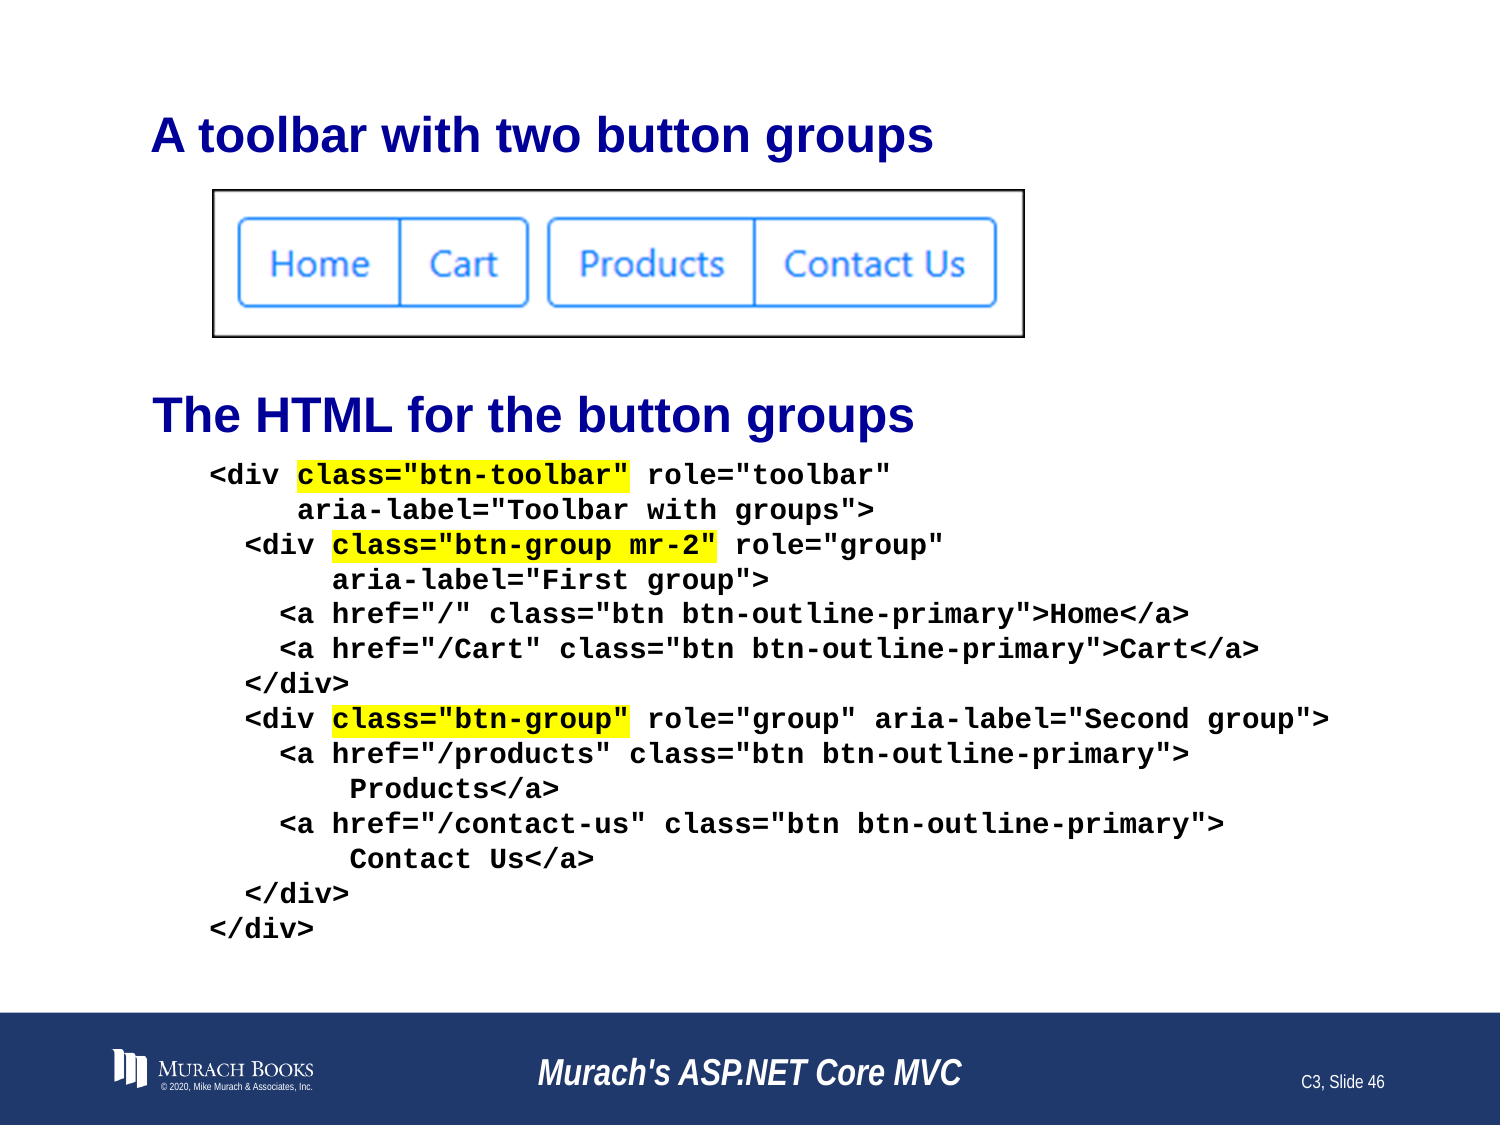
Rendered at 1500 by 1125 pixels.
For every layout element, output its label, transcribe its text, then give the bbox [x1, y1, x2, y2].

title A toolbar with two button groups [150, 102, 1350, 164]
slide_number Murach's ASP.NET Core MVC [463, 1025, 1050, 1100]
footer © 2020, Mike Murach & Associates, Inc. [12, 1025, 463, 1100]
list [212, 189, 1025, 338]
slide_number C3, Slide 46 [1087, 1025, 1400, 1100]
list The HTML for the button groups <div class="btn-toolbar" role="toolbar" aria-label="Toolbar with groups"> <div class="btn-group mr-2" role="group" aria-label="First group"> <a href="/" class="btn btn-outline-primary">Home</a> <a href="/Cart" class="btn btn-outline-primary">Cart</a> </div> <div class="btn-group" role="group" aria-label="Second group"> <a href="/products" class="btn btn-outline-primary"> Products</a> <a href="/contact-us" class="btn btn-outline-primary"> Contact Us</a> </div> </div> [137, 375, 1350, 738]
